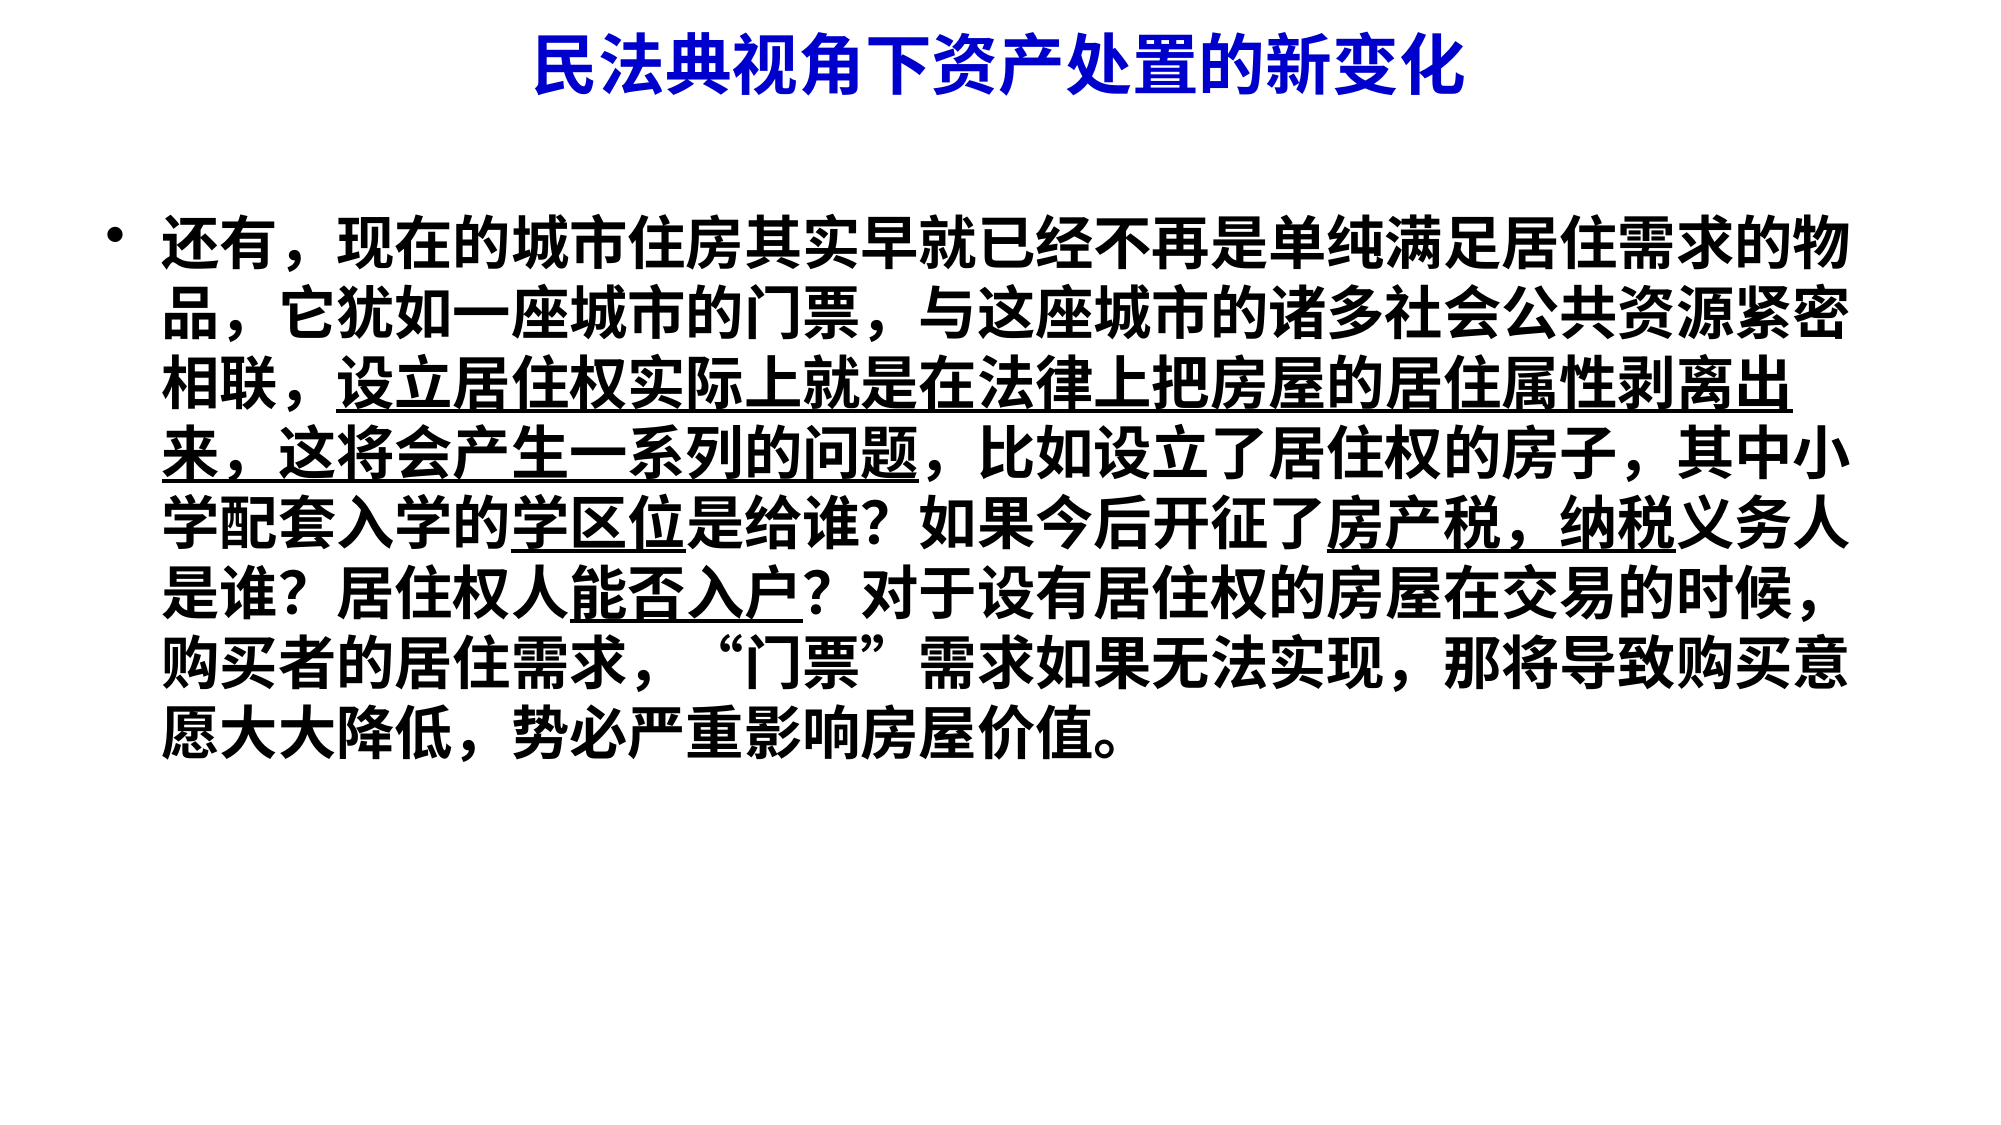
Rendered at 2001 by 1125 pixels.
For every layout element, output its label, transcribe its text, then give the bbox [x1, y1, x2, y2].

list 还有，现在的城市住房其实早就已经不再是单纯满足居住需求的物品，它犹如一座城市的门票，与这座城市的诸多社会公共资源紧密相联，设立居住权实际上就是在法律上把房屋的居住属性剥离出来，这将会产生一系列的问题，比如设立了居住权的房子，其中小学配套入学的学区位是给谁？如果今后开征了房产税，纳税义务人是谁？居住权人能否入户？对于设有居住权的房屋在交易的时候，购买者的居住需求，“门票”需求如果无法实现，那将导致购买意愿大大降低，势必严重影响房屋价值。 [90, 137, 1910, 1052]
title 民法典视角下资产处置的新变化 [322, 0, 1675, 137]
